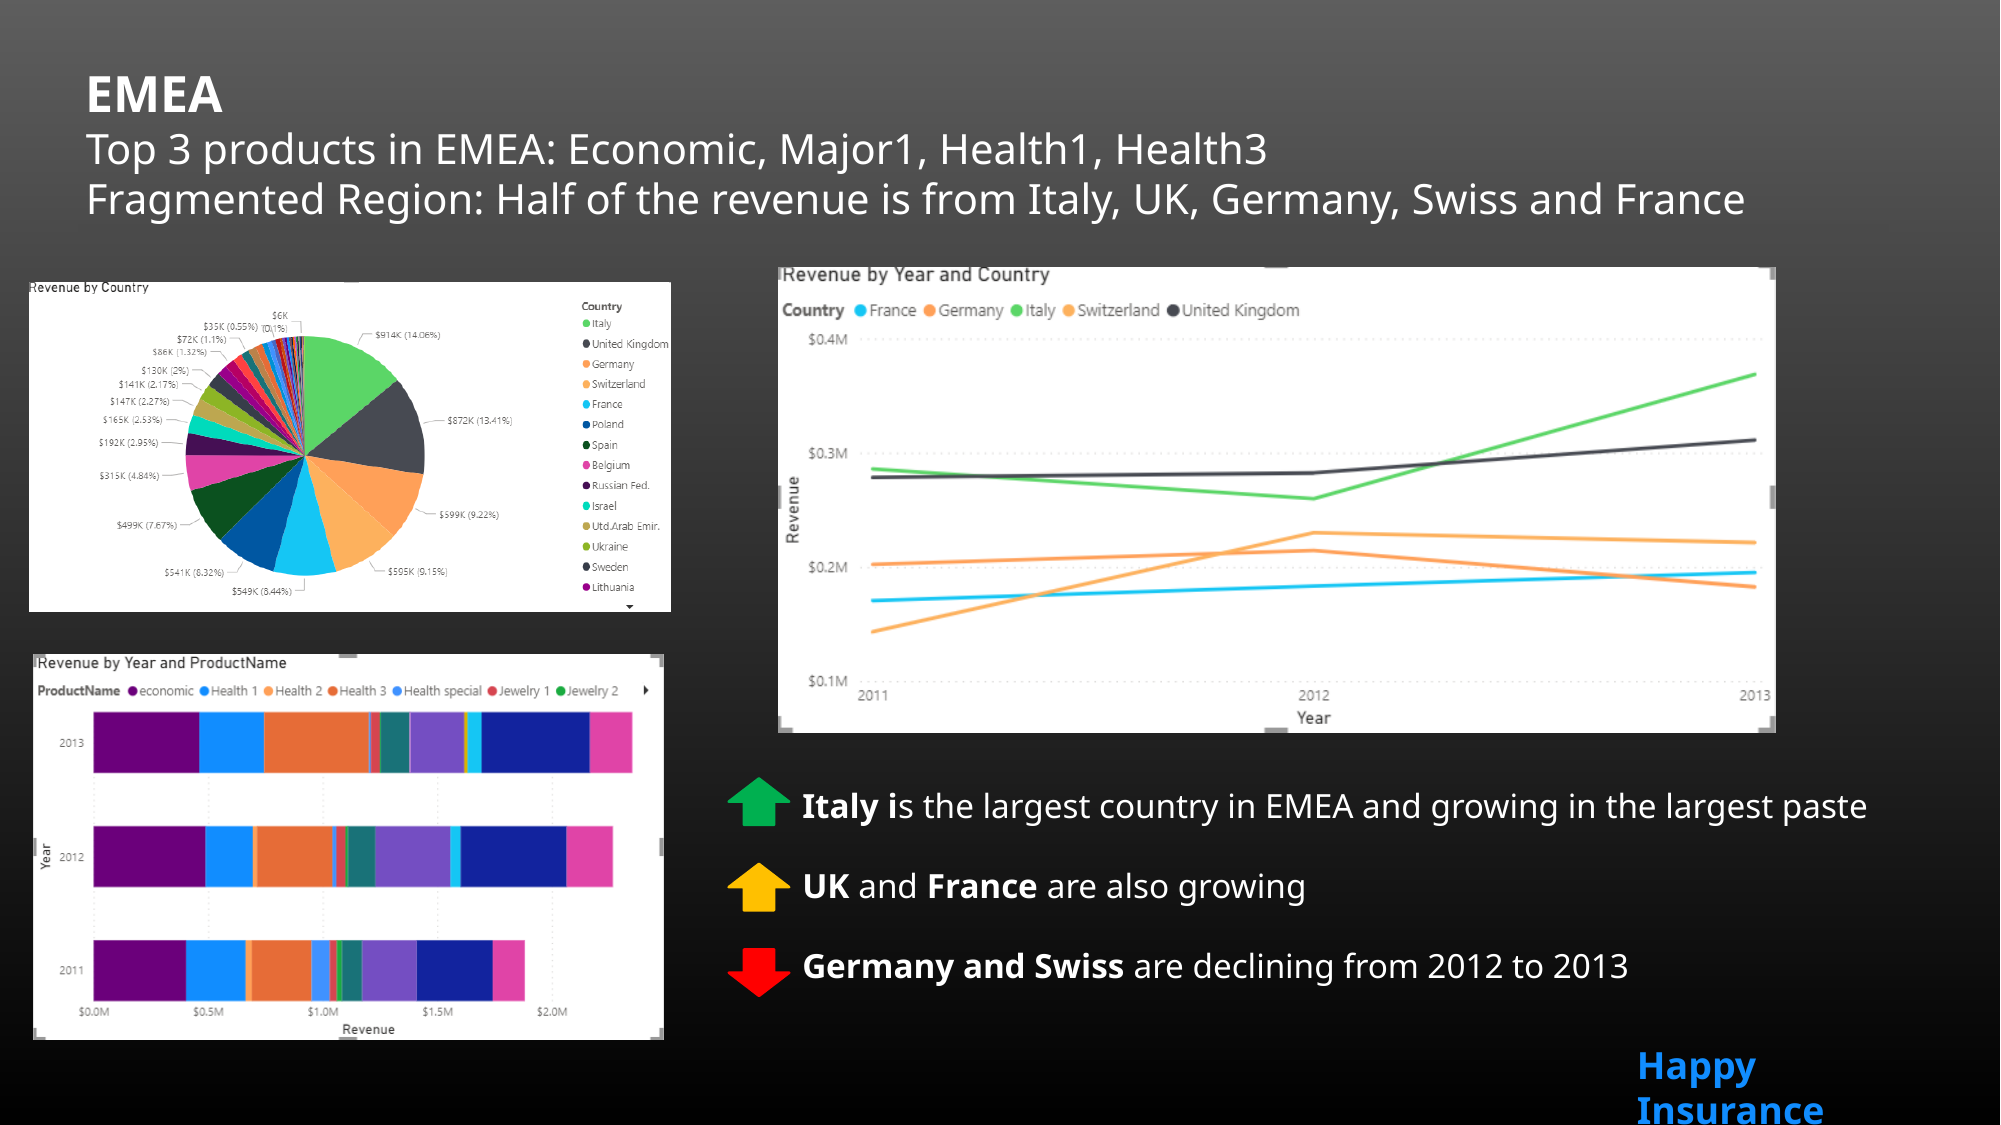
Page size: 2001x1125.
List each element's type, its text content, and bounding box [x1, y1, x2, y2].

text_box [728, 778, 790, 825]
picture [32, 654, 665, 1040]
text_box [728, 863, 790, 911]
text_box EMEA Top 3 products in EMEA: Economic, Major1, Health1, Health3 Fragmented Region: Half of the revenue is from Italy, UK, Germany, Swiss and France [70, 55, 1956, 231]
text_box [728, 949, 790, 996]
picture [778, 267, 1777, 733]
text_box Italy is the largest country in EMEA and growing in the largest paste UK and France are also growing Germany and Swiss are declining from 2012 to 2013 [740, 778, 1971, 993]
picture [28, 282, 672, 612]
